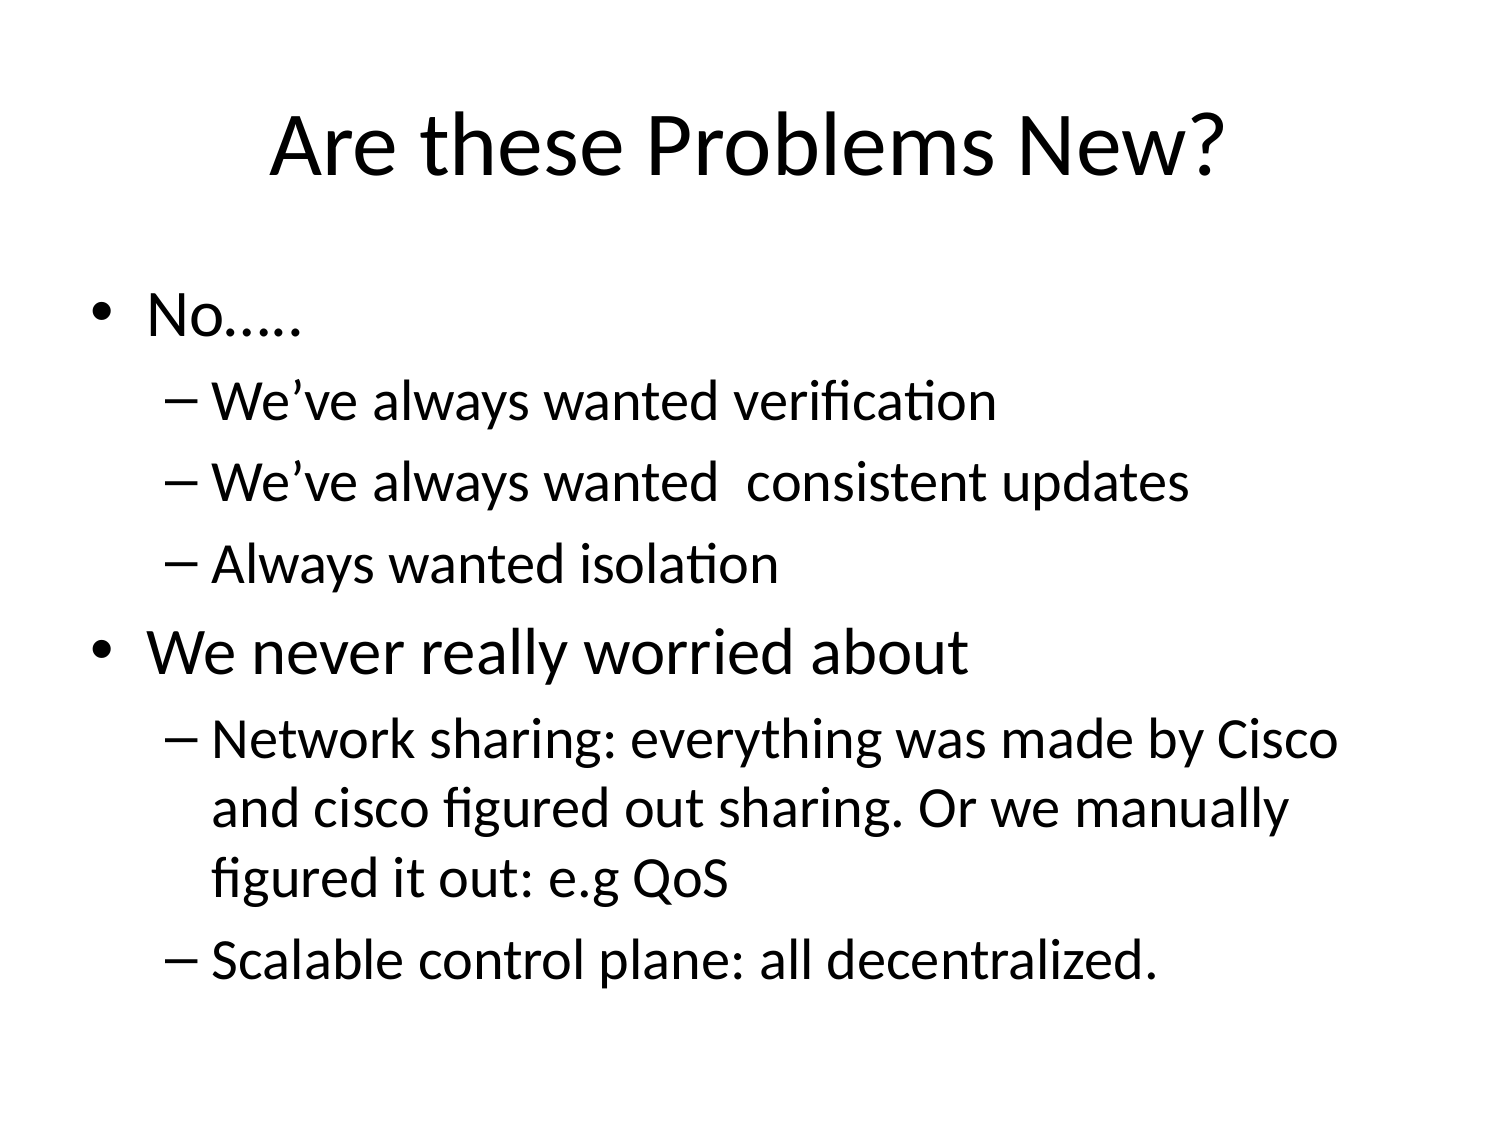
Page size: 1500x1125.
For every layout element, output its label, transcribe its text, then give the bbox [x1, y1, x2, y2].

title Are these Problems New? [75, 45, 1425, 233]
list No….. We’ve always wanted verification We’ve always wanted consistent updates Always wanted isolation We never really worried about Network sharing: everything was made by Cisco and cisco figured out sharing. Or we manually figured it out: e.g QoS Scalable control plane: all decentralized. [75, 262, 1425, 1005]
